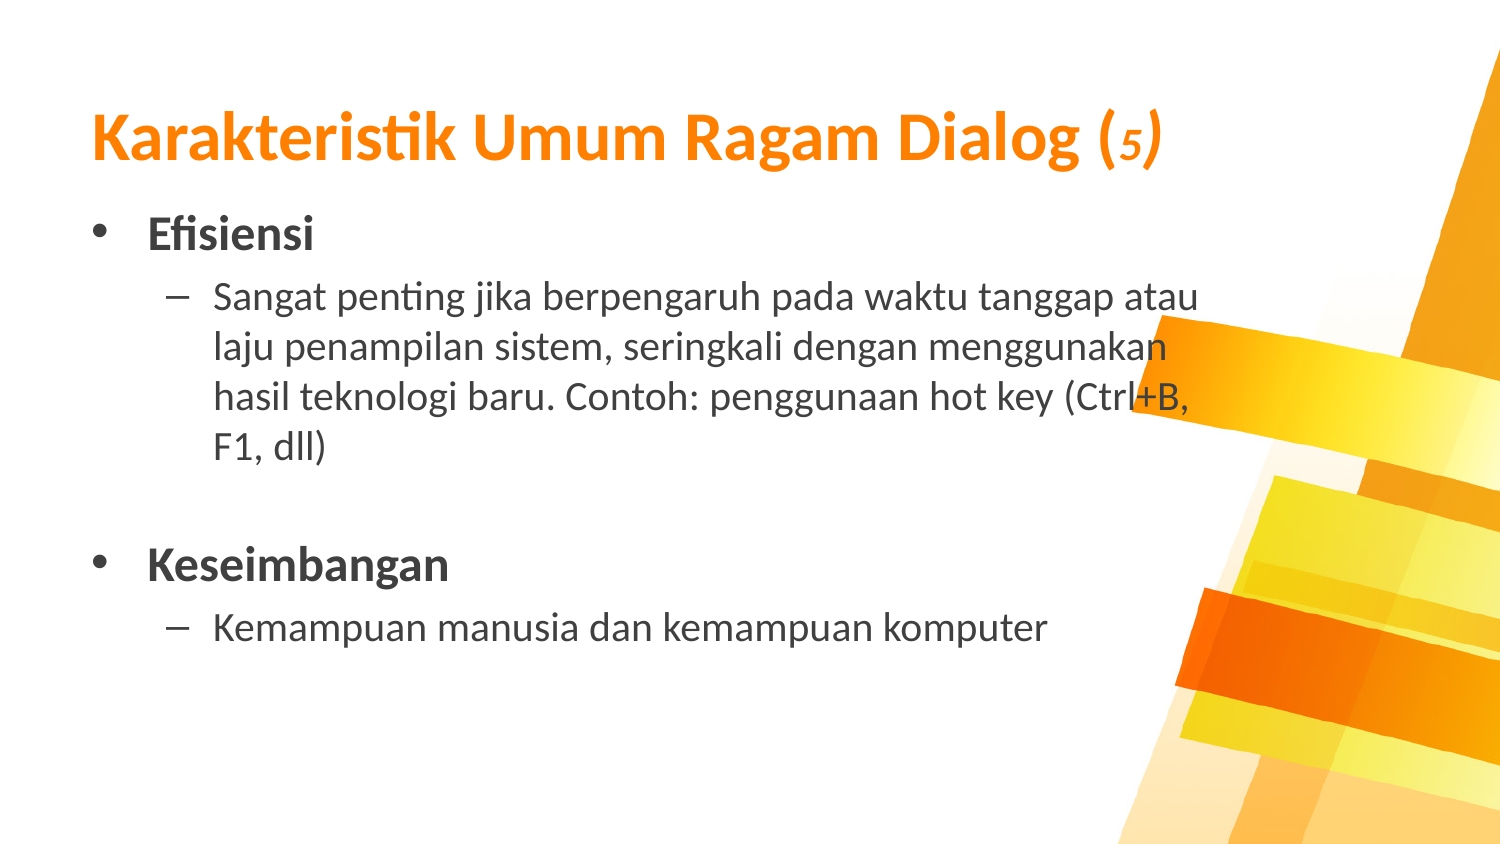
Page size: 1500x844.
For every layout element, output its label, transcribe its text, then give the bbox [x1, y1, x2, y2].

list Efisiensi Sangat penting jika berpengaruh pada waktu tanggap atau laju penampilan sistem, seringkali dengan menggunakan hasil teknologi baru. Contoh: penggunaan hot key (Ctrl+B, F1, dll) Keseimbangan Kemampuan manusia dan kemampuan komputer [76, 193, 1240, 770]
title Karakteristik Umum Ragam Dialog (5) [77, 72, 1238, 192]
picture [0, 0, 1500, 844]
